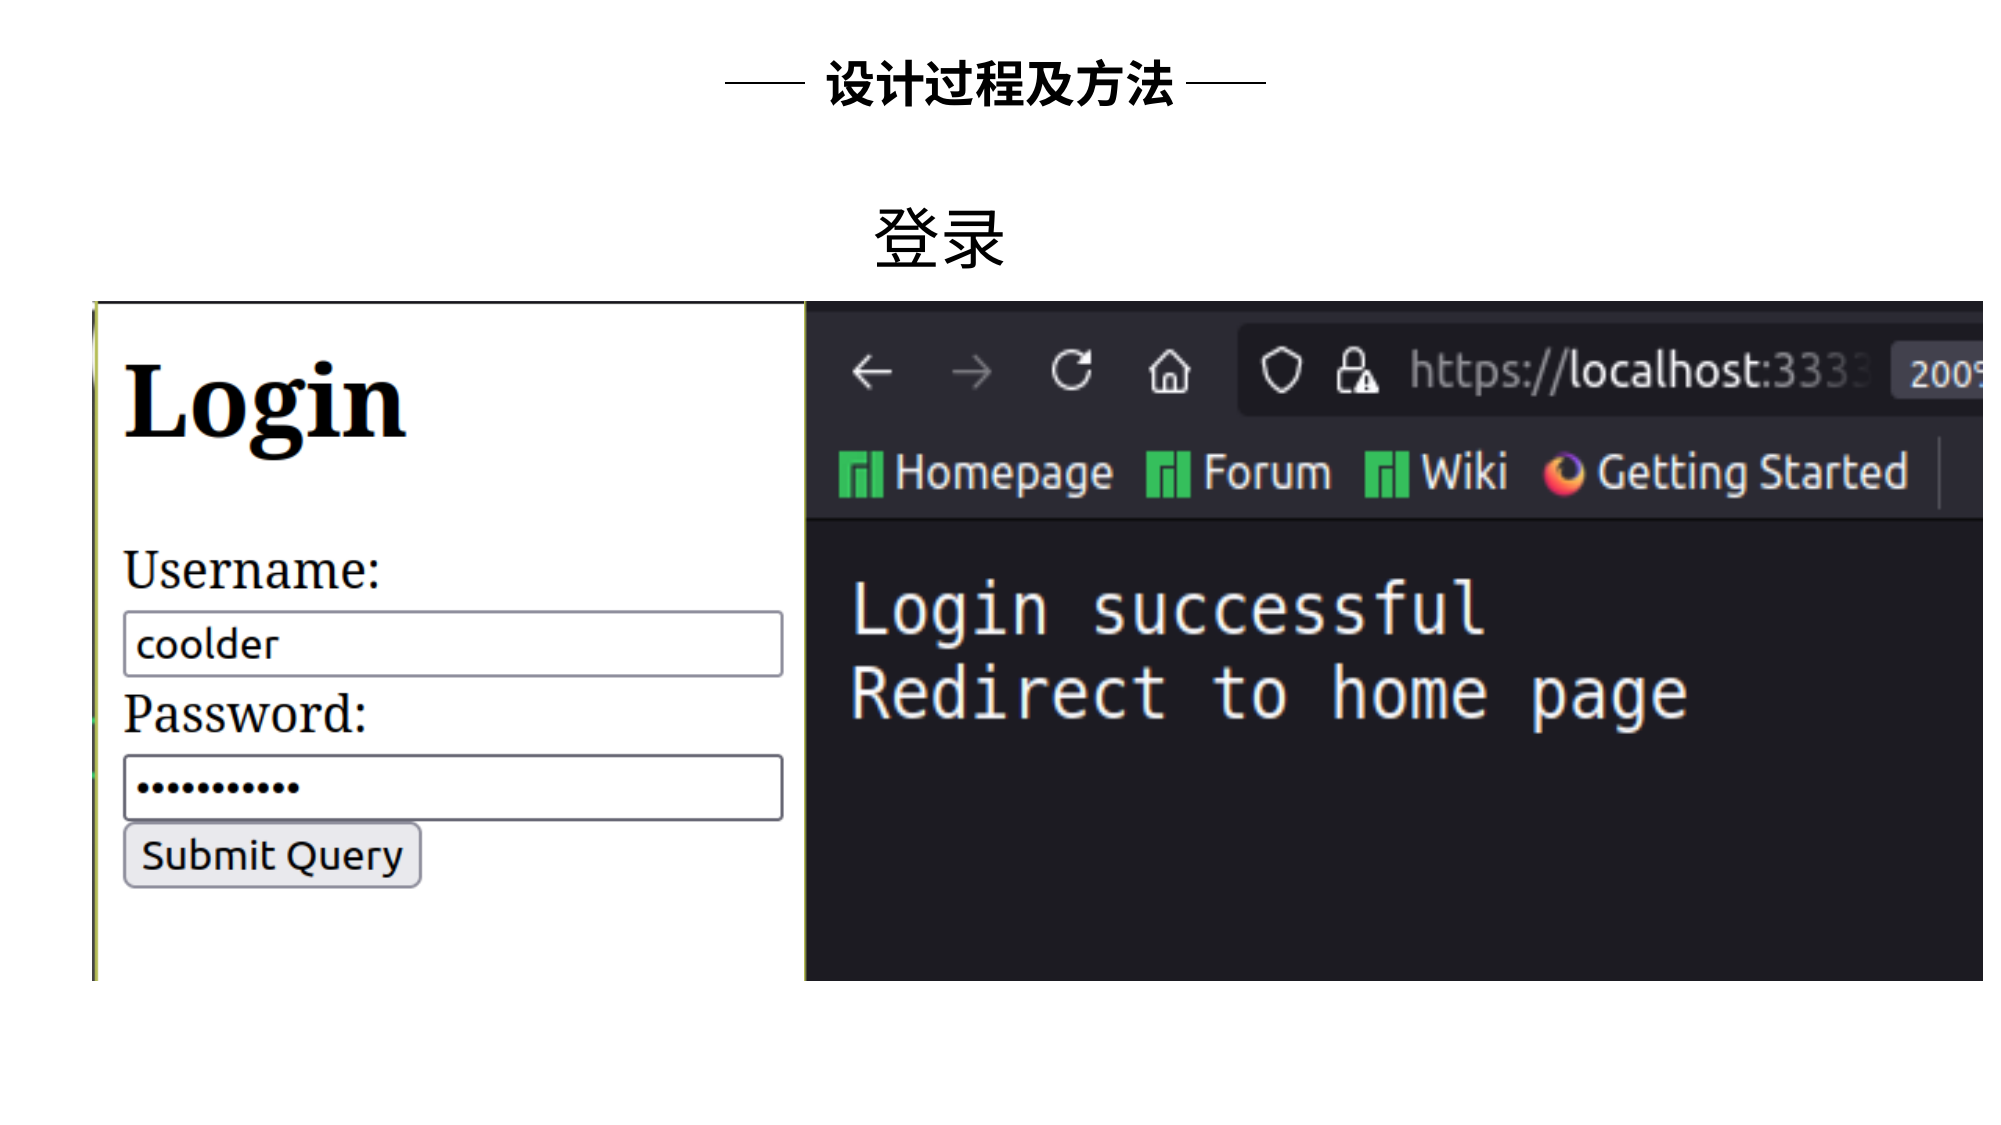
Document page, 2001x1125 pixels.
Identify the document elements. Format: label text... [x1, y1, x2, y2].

text_box 登录 [724, 189, 1157, 284]
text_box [683, 45, 1317, 122]
picture [92, 301, 1983, 981]
